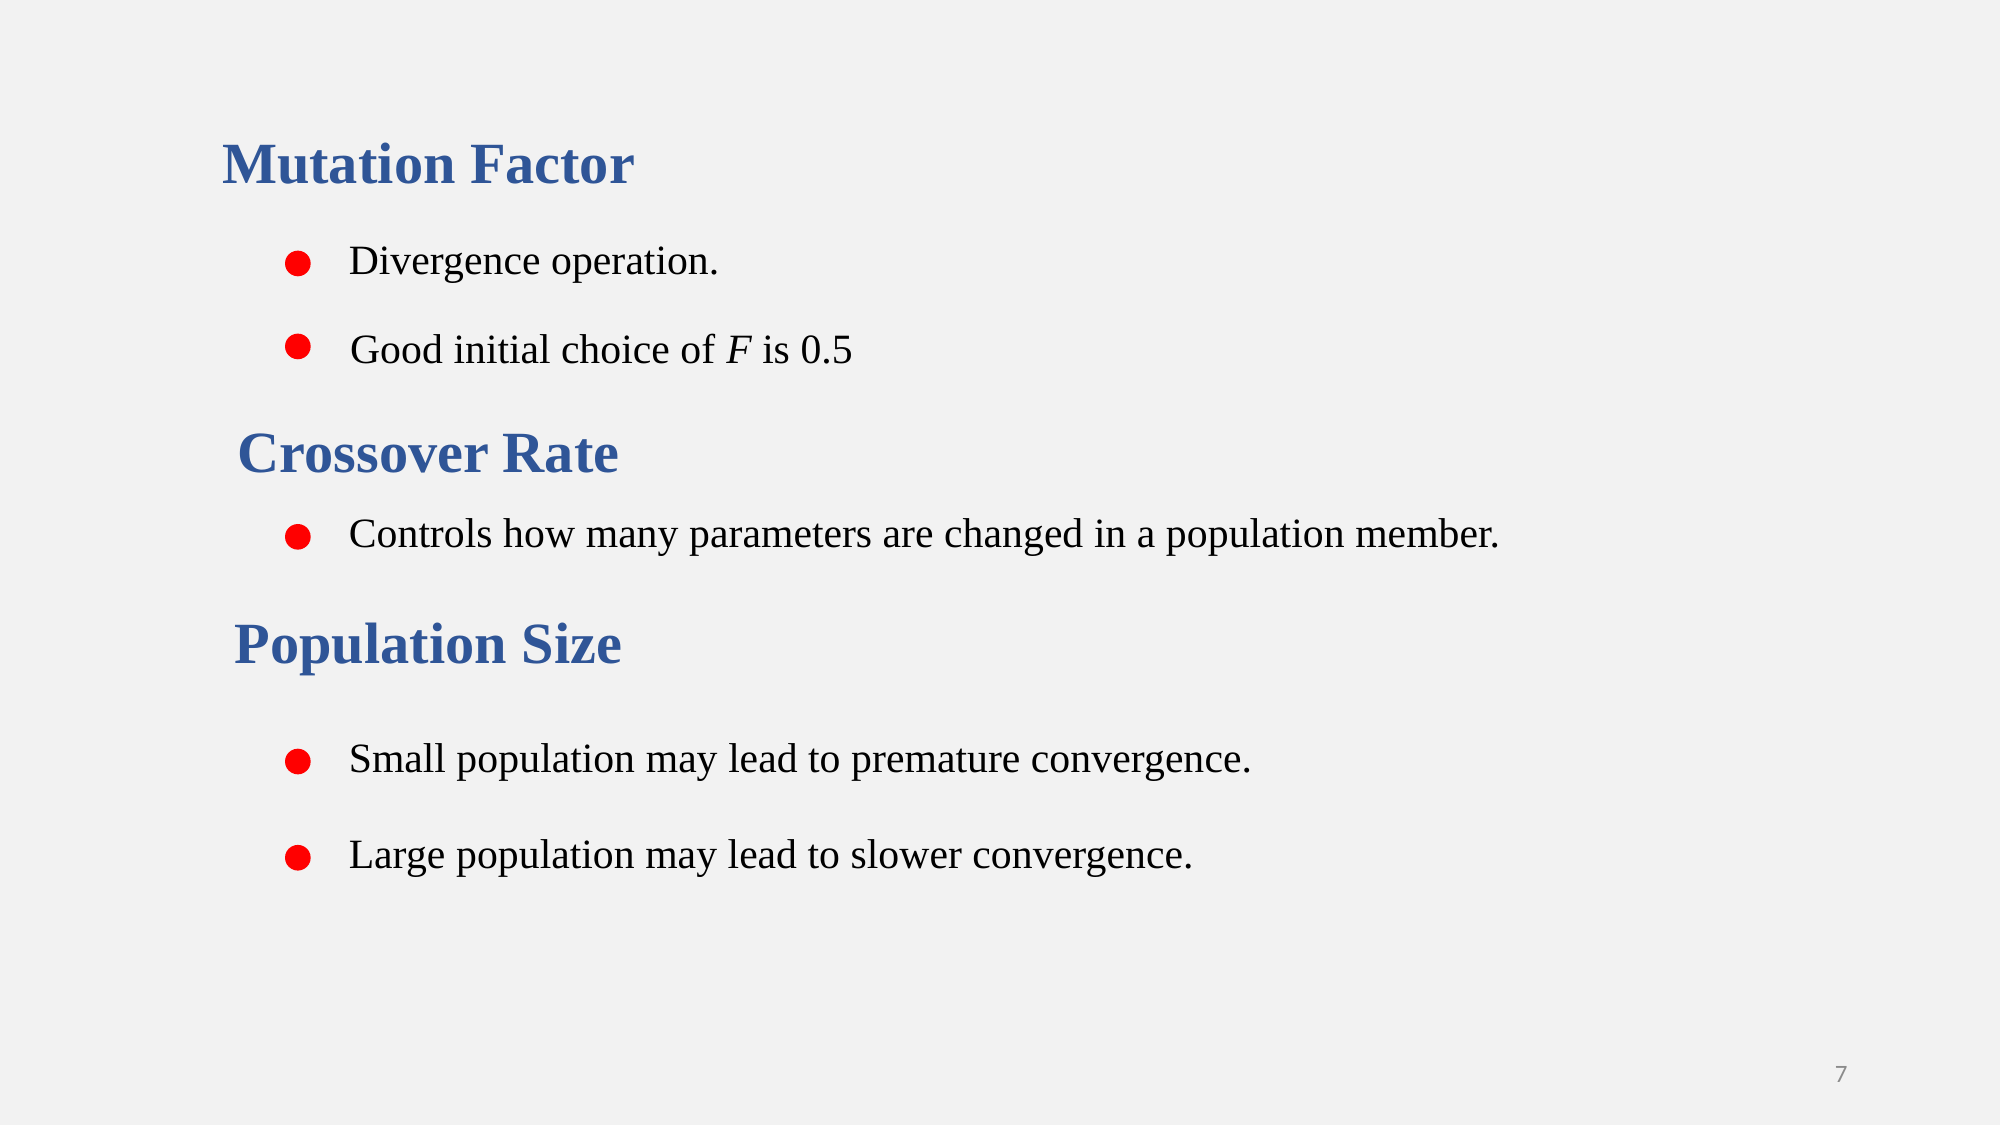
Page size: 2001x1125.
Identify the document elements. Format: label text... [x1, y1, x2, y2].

slide_number 7 [1412, 1042, 1863, 1103]
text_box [284, 498, 1811, 565]
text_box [284, 723, 1811, 790]
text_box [284, 308, 961, 381]
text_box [284, 225, 961, 291]
text_box Mutation Factor [0, 117, 1015, 203]
text_box Population Size [0, 597, 1015, 683]
text_box Crossover Rate [0, 406, 1015, 492]
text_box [284, 819, 1811, 886]
